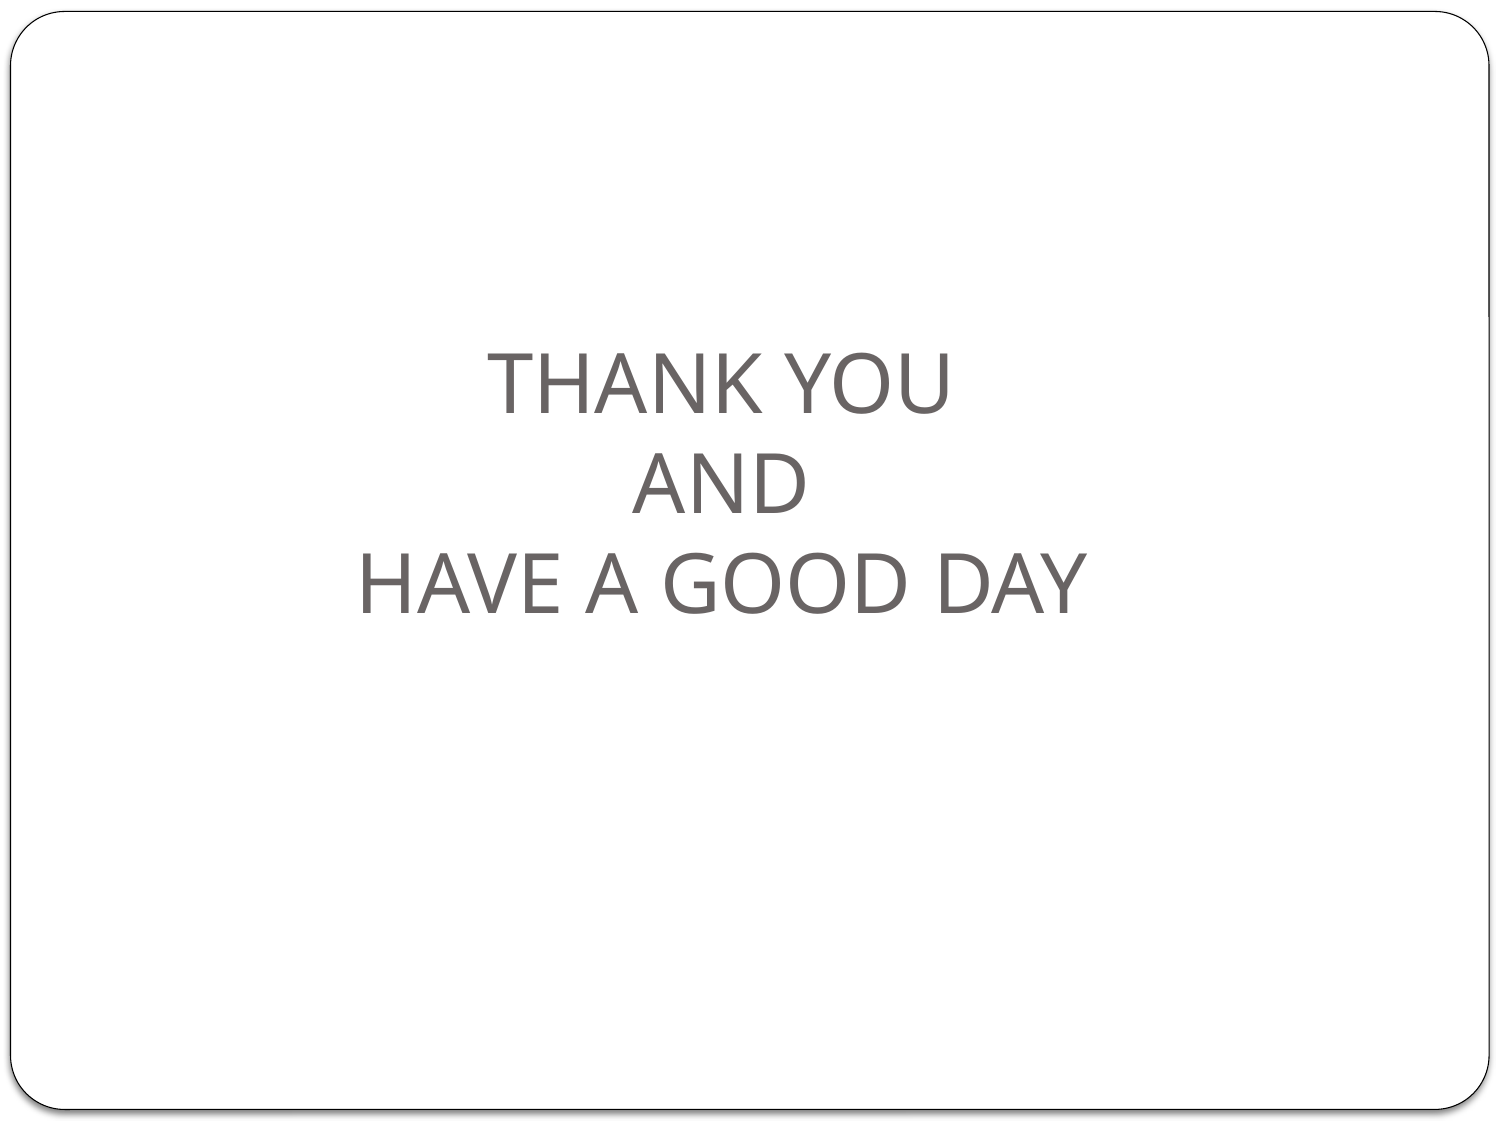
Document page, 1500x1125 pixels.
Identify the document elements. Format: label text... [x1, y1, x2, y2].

title THANK YOU AND HAVE A GOOD DAY [150, 290, 1294, 646]
